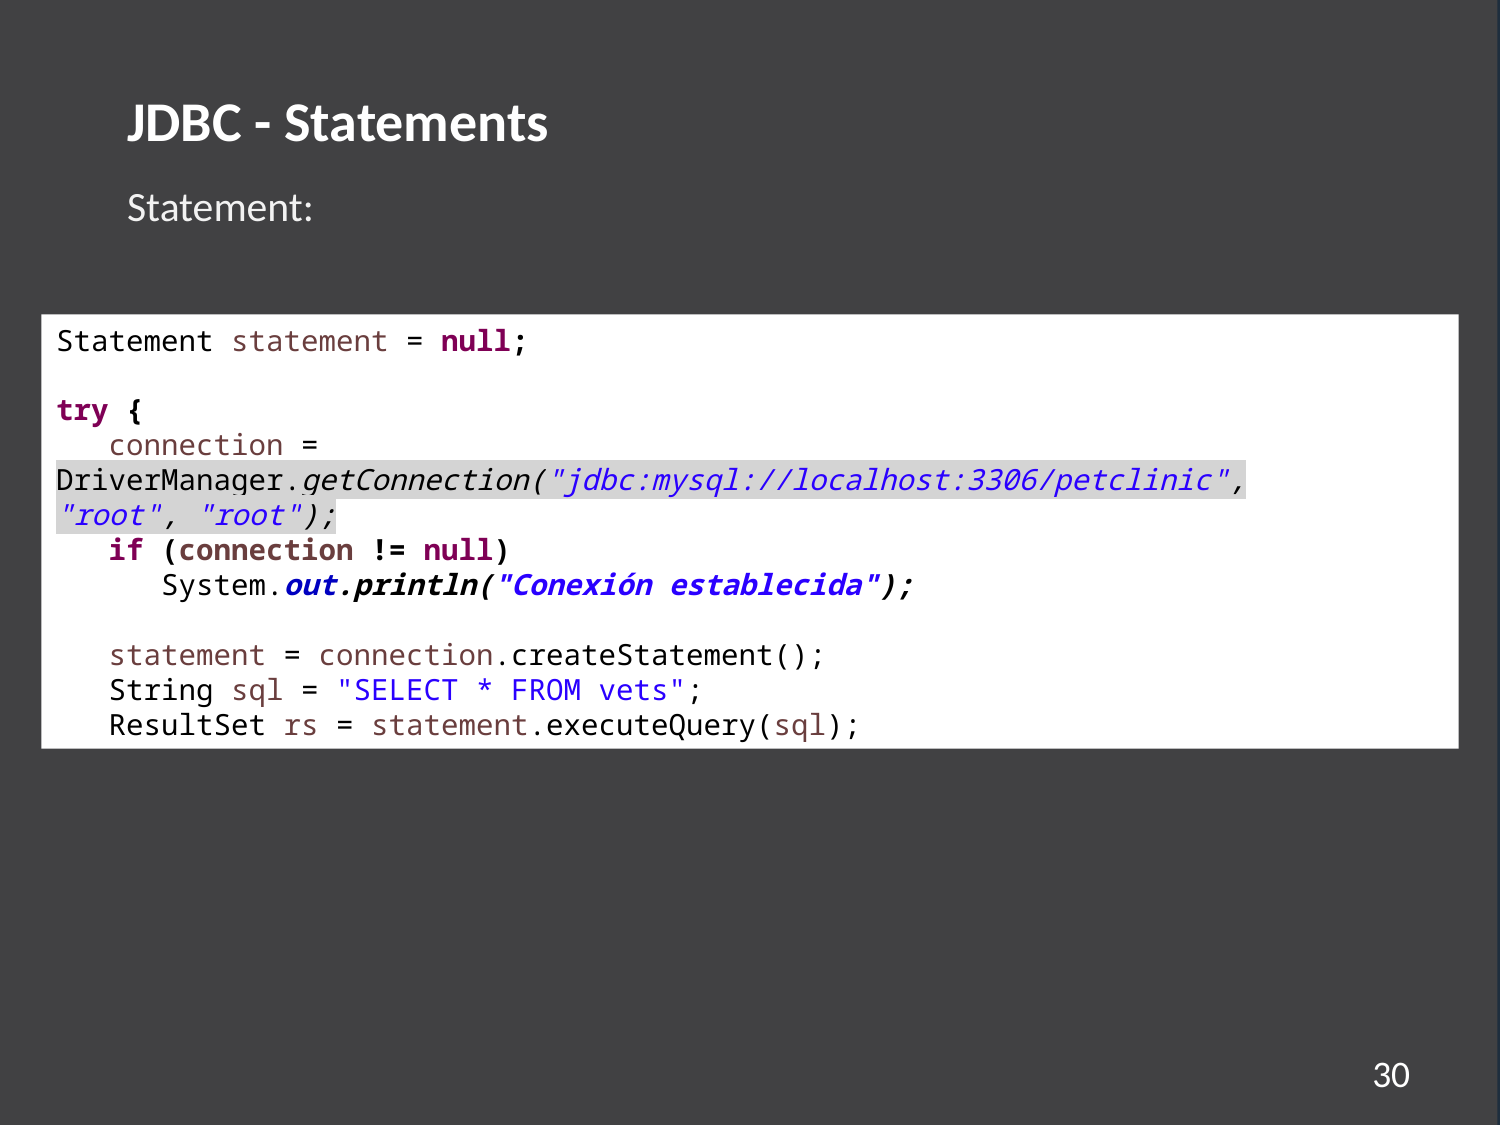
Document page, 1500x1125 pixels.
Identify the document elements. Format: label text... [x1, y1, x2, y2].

text_box Statement statement = null; try { connection = DriverManager.getConnection("jdbc:mysql://localhost:3306/petclinic", "root", "root"); if (connection != null) System.out.println("Conexión establecida"); statement = connection.createStatement(); String sql = "SELECT * FROM vets"; ResultSet rs = statement.executeQuery(sql); [41, 314, 1459, 749]
list JDBC - Statements [112, 78, 1329, 161]
text_box Statement: [112, 172, 1425, 314]
text_box 30 [1281, 1042, 1425, 1103]
